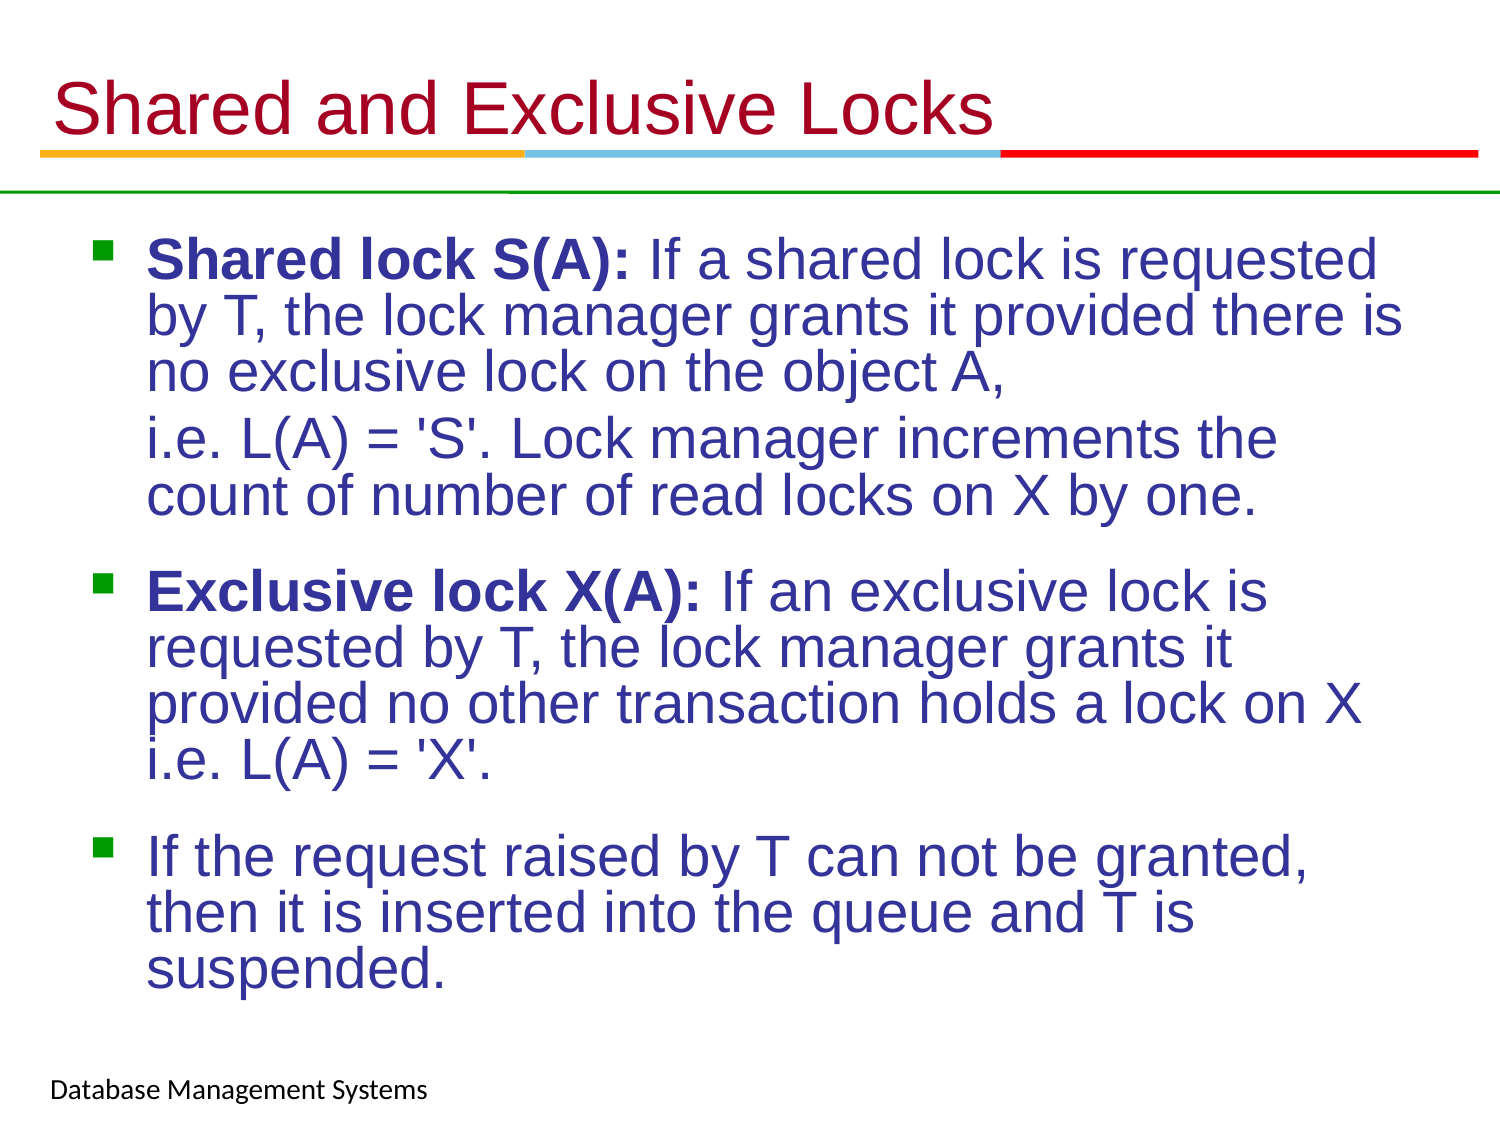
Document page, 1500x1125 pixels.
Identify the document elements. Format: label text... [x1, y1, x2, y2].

title Shared and Exclusive Locks [37, 49, 1317, 158]
list Shared lock S(A): If a shared lock is requested by T, the lock manager grants it provided there is no exclusive lock on the object A, i.e. L(A) = 'S'. Lock manager increments the count of number of read locks on X by one. Exclusive lock X(A): If an exclusive lock is requested by T, the lock manager grants it provided no other transaction holds a lock on X i.e. L(A) = 'X'. If the request raised by T can not be granted, then it is inserted into the queue and T is suspended. [75, 227, 1425, 1038]
